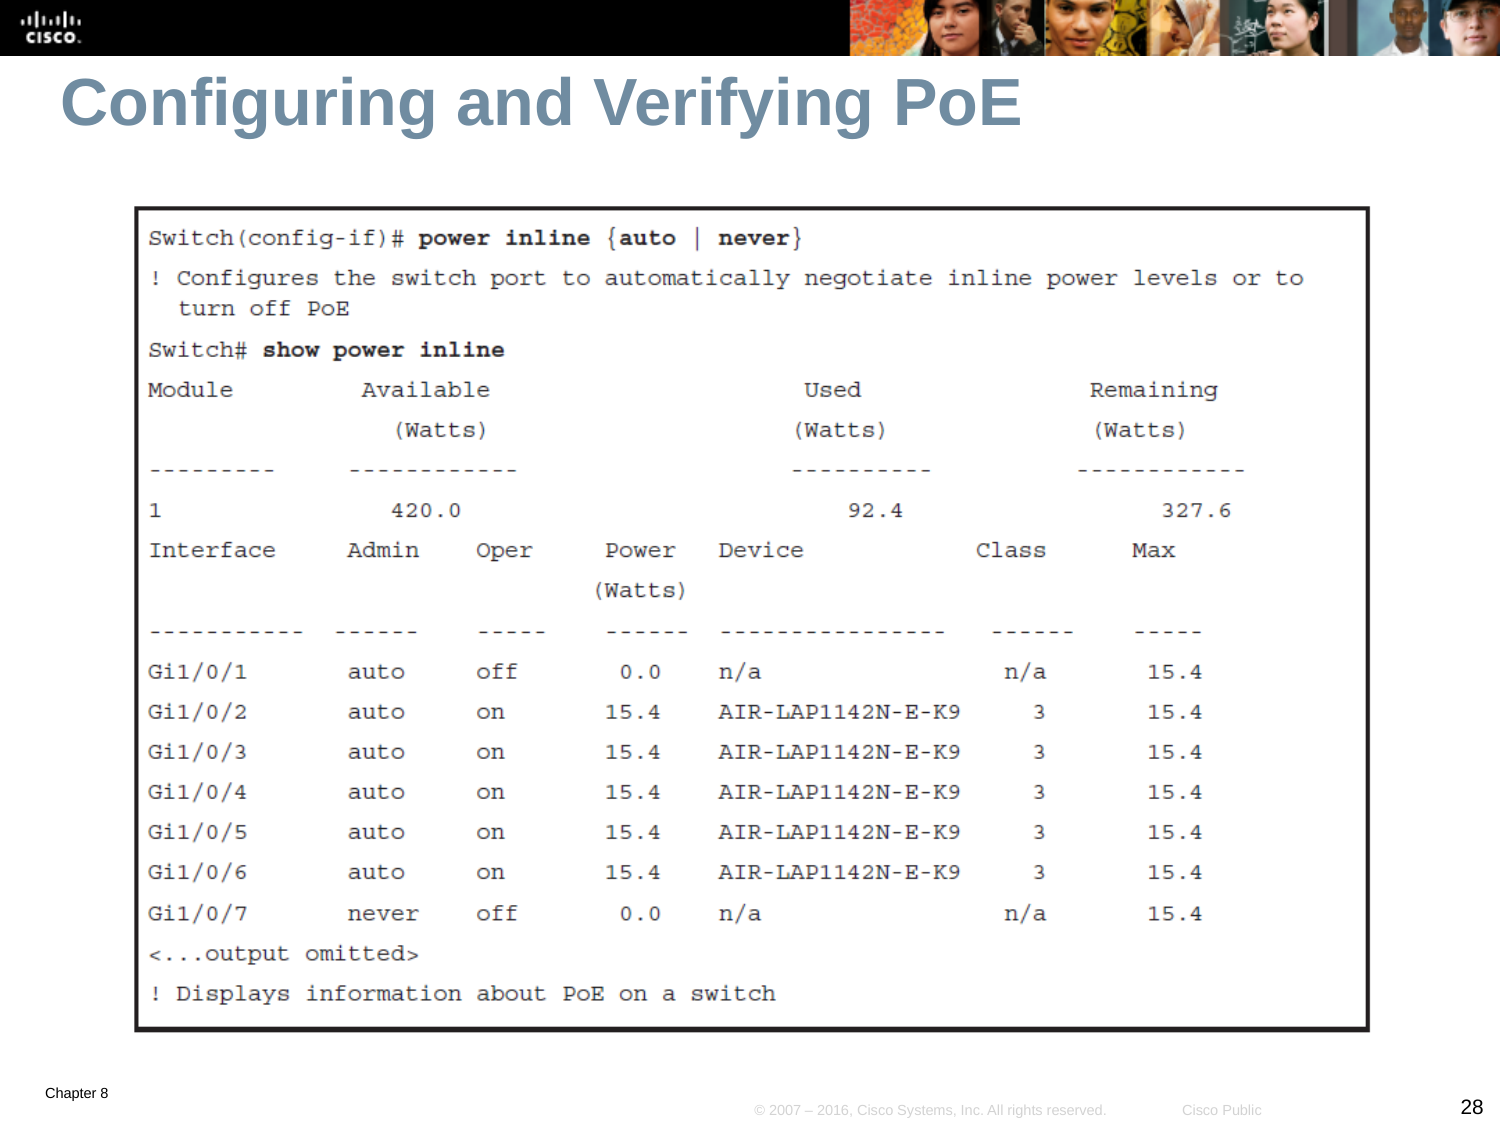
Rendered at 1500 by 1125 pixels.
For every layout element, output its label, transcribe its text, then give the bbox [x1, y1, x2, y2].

title Configuring and Verifying PoE [45, 59, 1444, 182]
picture [0, 0, 1500, 56]
picture [122, 193, 1383, 1037]
